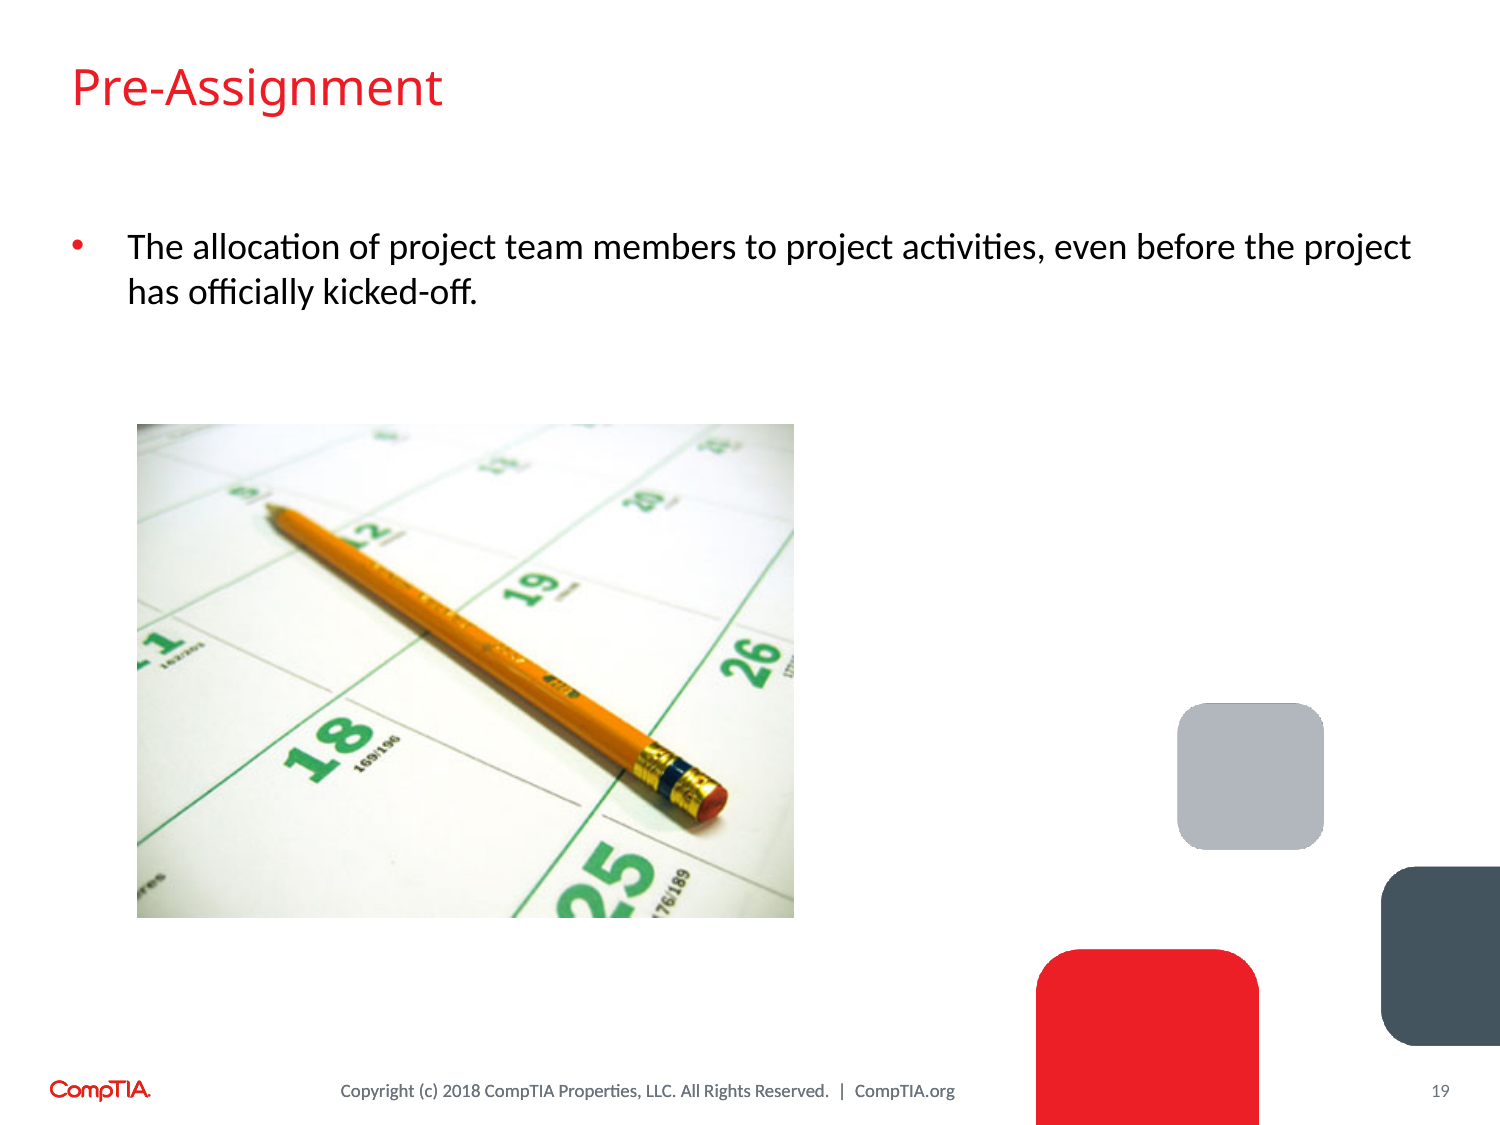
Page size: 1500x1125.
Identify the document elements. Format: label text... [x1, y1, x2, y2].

title Pre-Assignment [56, 16, 1444, 155]
list The allocation of project team members to project activities, even before the project has officially kicked-off. [56, 214, 1444, 1000]
picture [137, 424, 794, 918]
slide_number 19 [1407, 1067, 1450, 1113]
picture [1028, 696, 1500, 1125]
